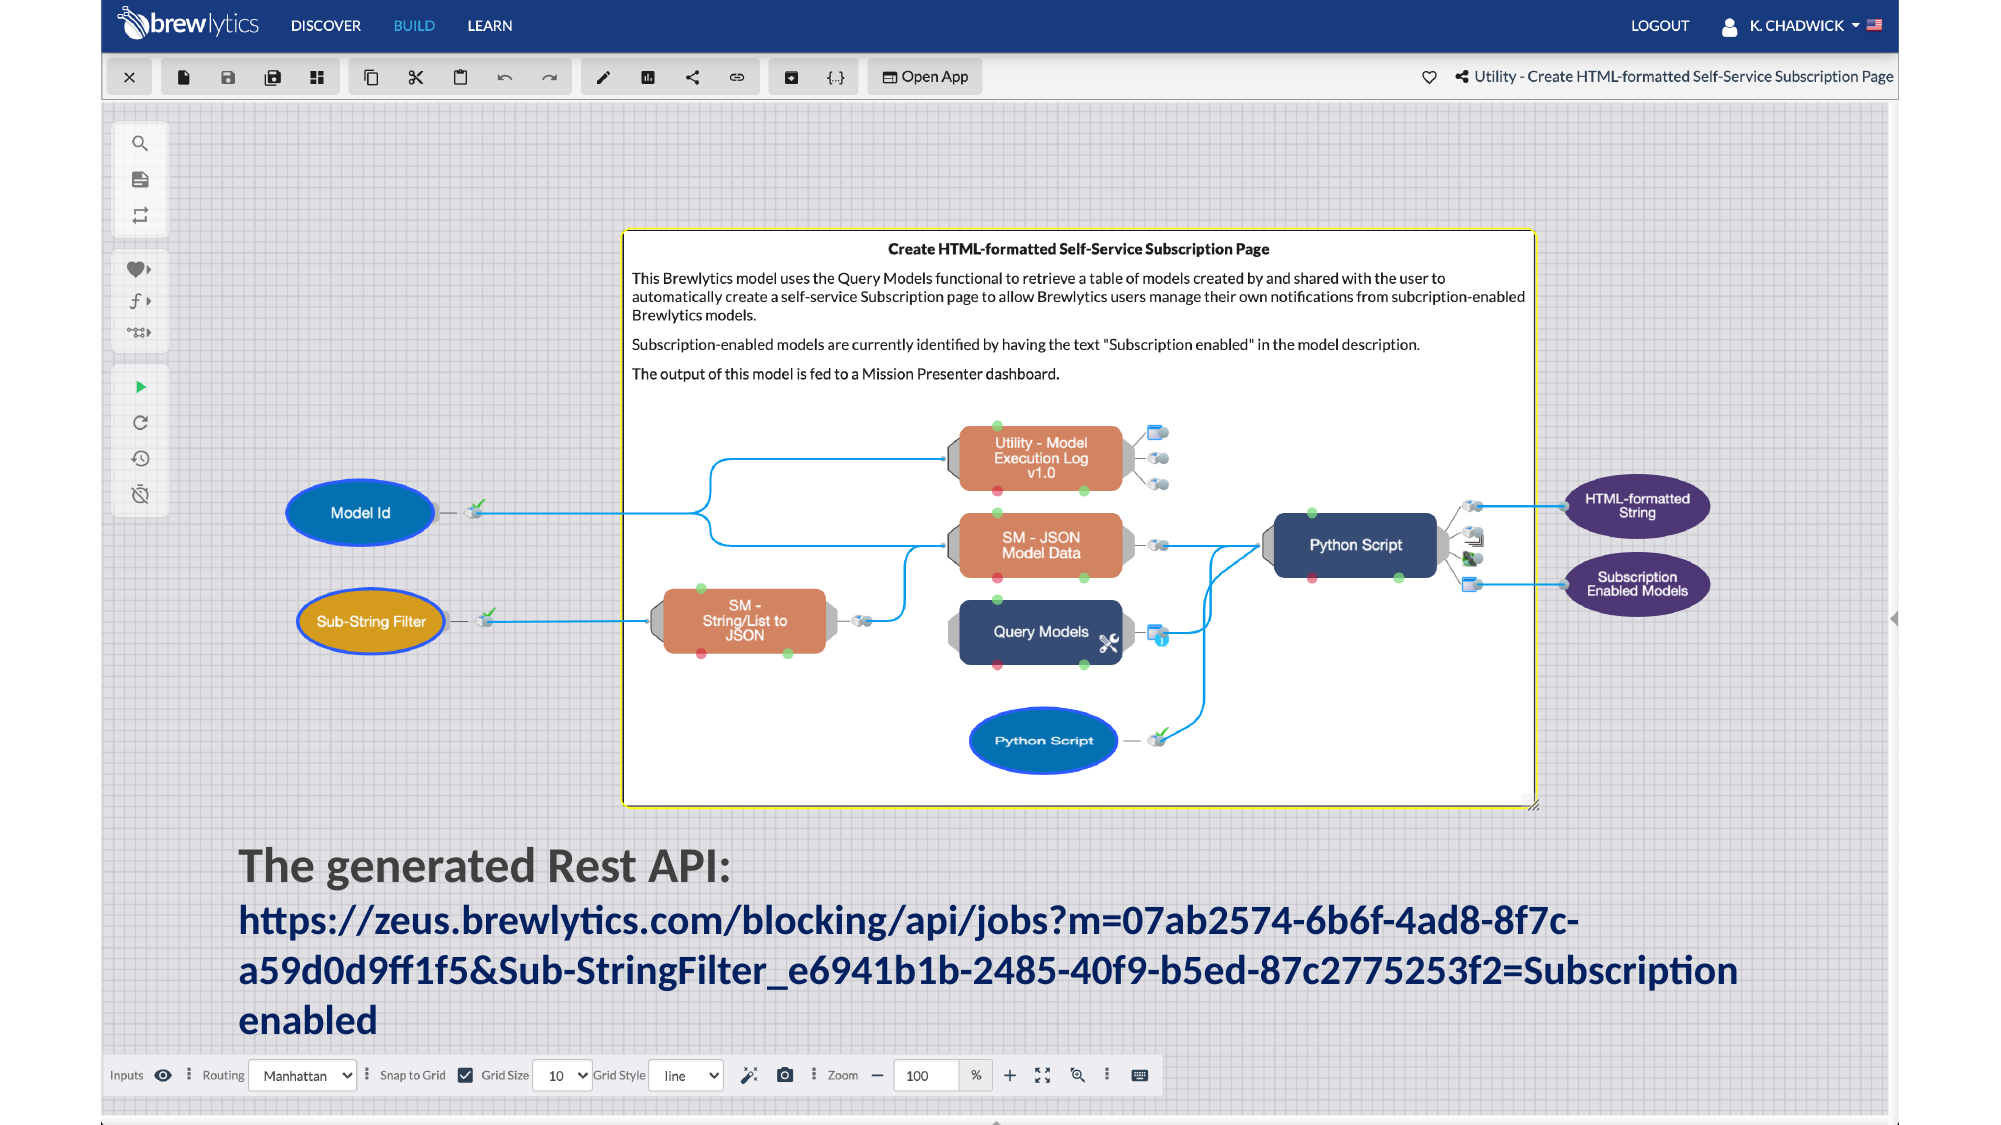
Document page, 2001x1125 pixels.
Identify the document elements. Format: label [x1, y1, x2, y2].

picture [101, 0, 1899, 1125]
